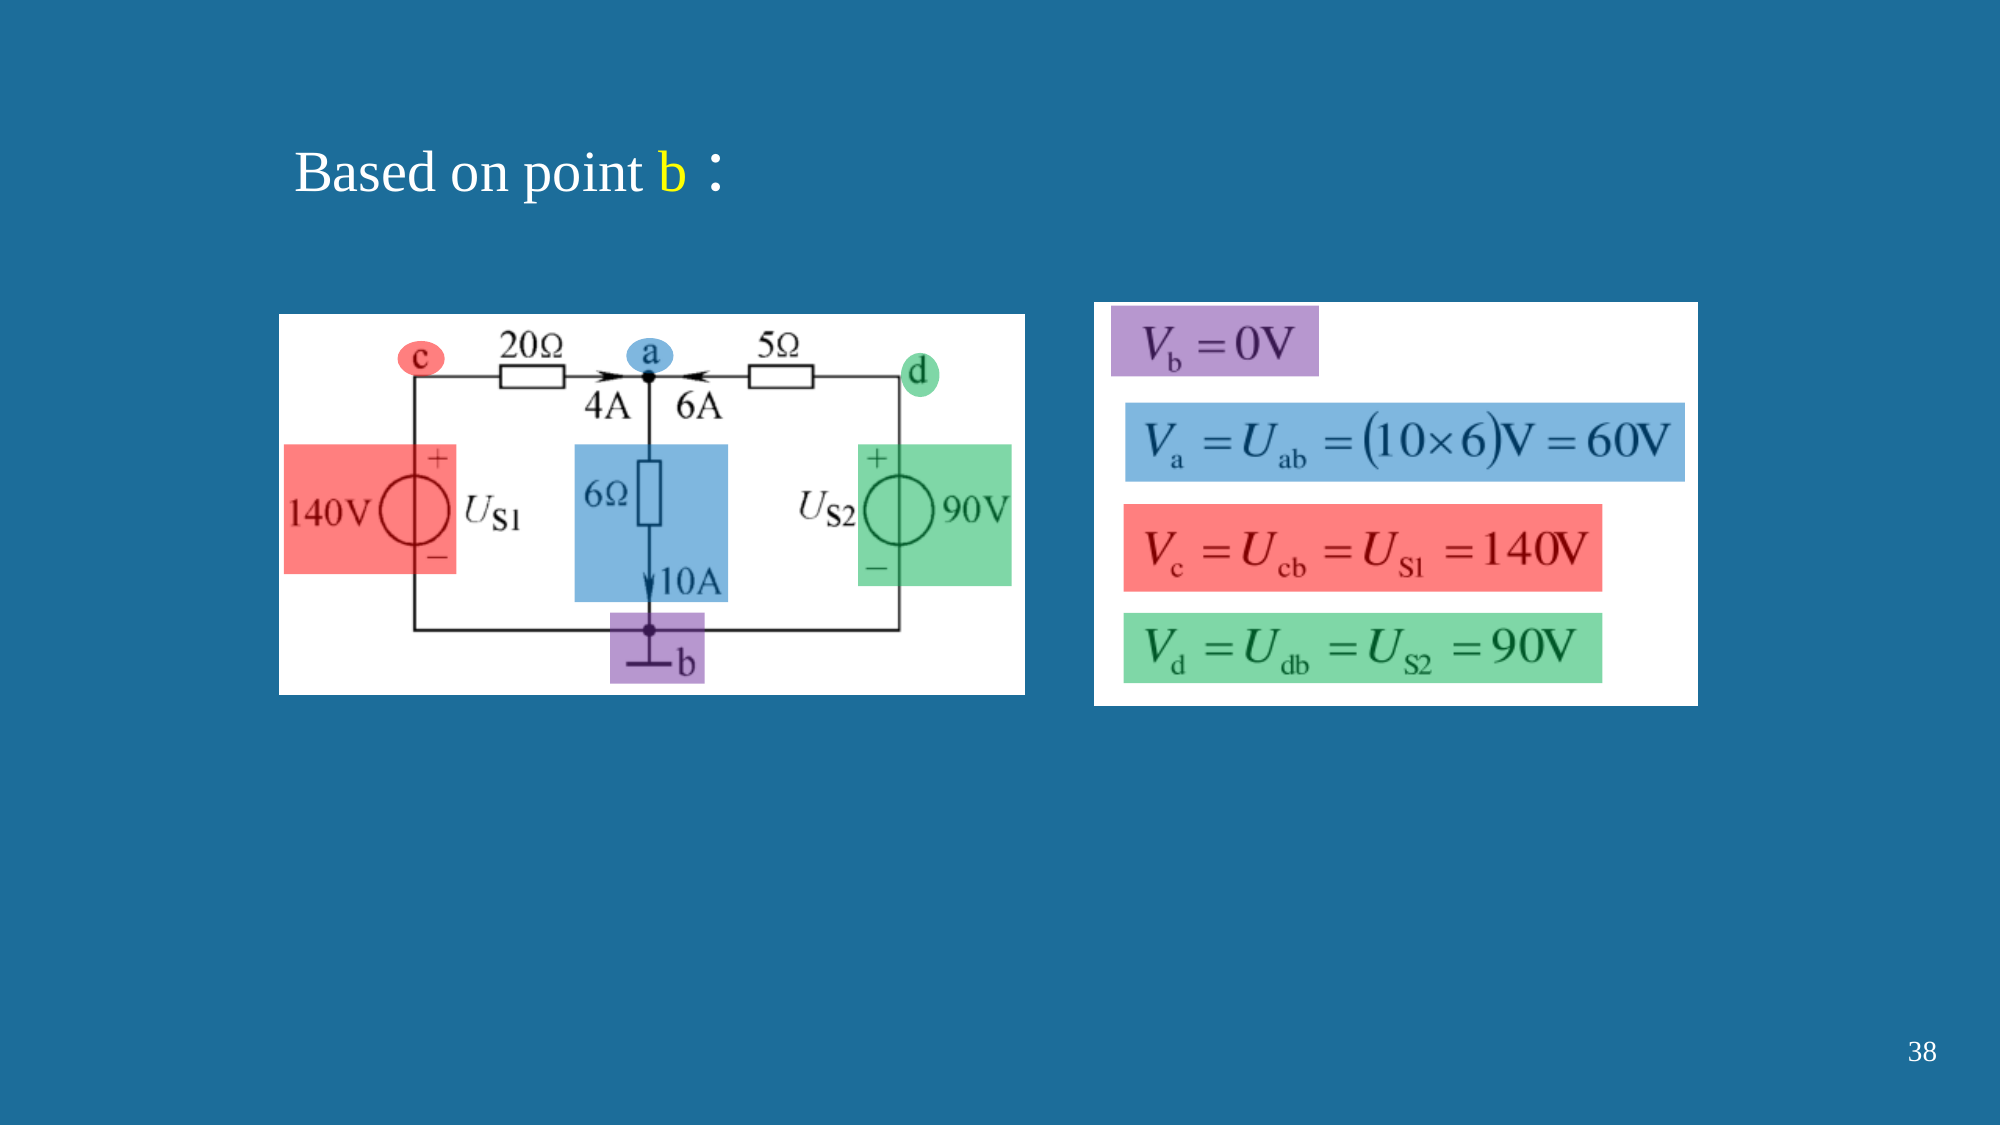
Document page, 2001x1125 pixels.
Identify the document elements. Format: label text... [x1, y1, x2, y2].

text_box Based on point b： [279, 125, 1659, 211]
picture [279, 314, 1025, 695]
slide_number 38 [1535, 1025, 1953, 1100]
picture [1094, 302, 1698, 706]
